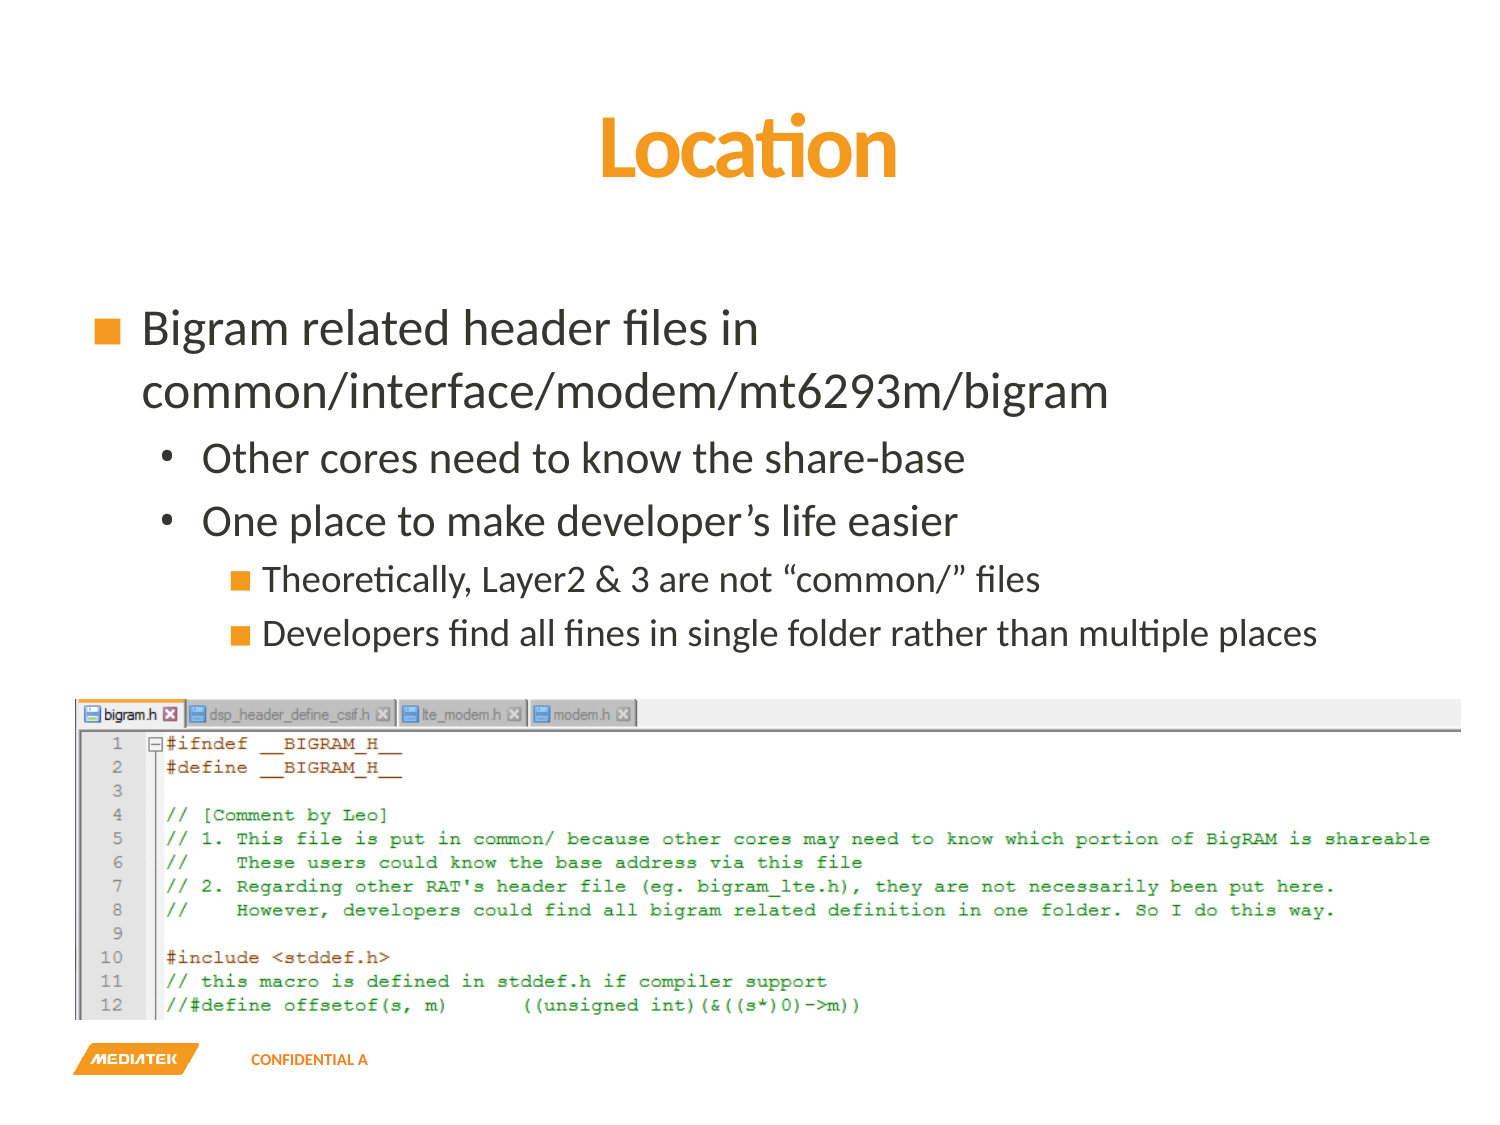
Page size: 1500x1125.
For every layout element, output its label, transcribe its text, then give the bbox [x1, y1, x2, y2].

picture [74, 699, 1462, 1020]
picture [73, 1043, 199, 1075]
title Location [75, 99, 1425, 285]
list Bigram related header files in common/interface/modem/mt6293m/bigram Other cores need to know the share-base One place to make developer’s life easier Theoretically, Layer2 & 3 are not “common/” files Developers find all fines in single folder rather than multiple places [74, 285, 1426, 663]
